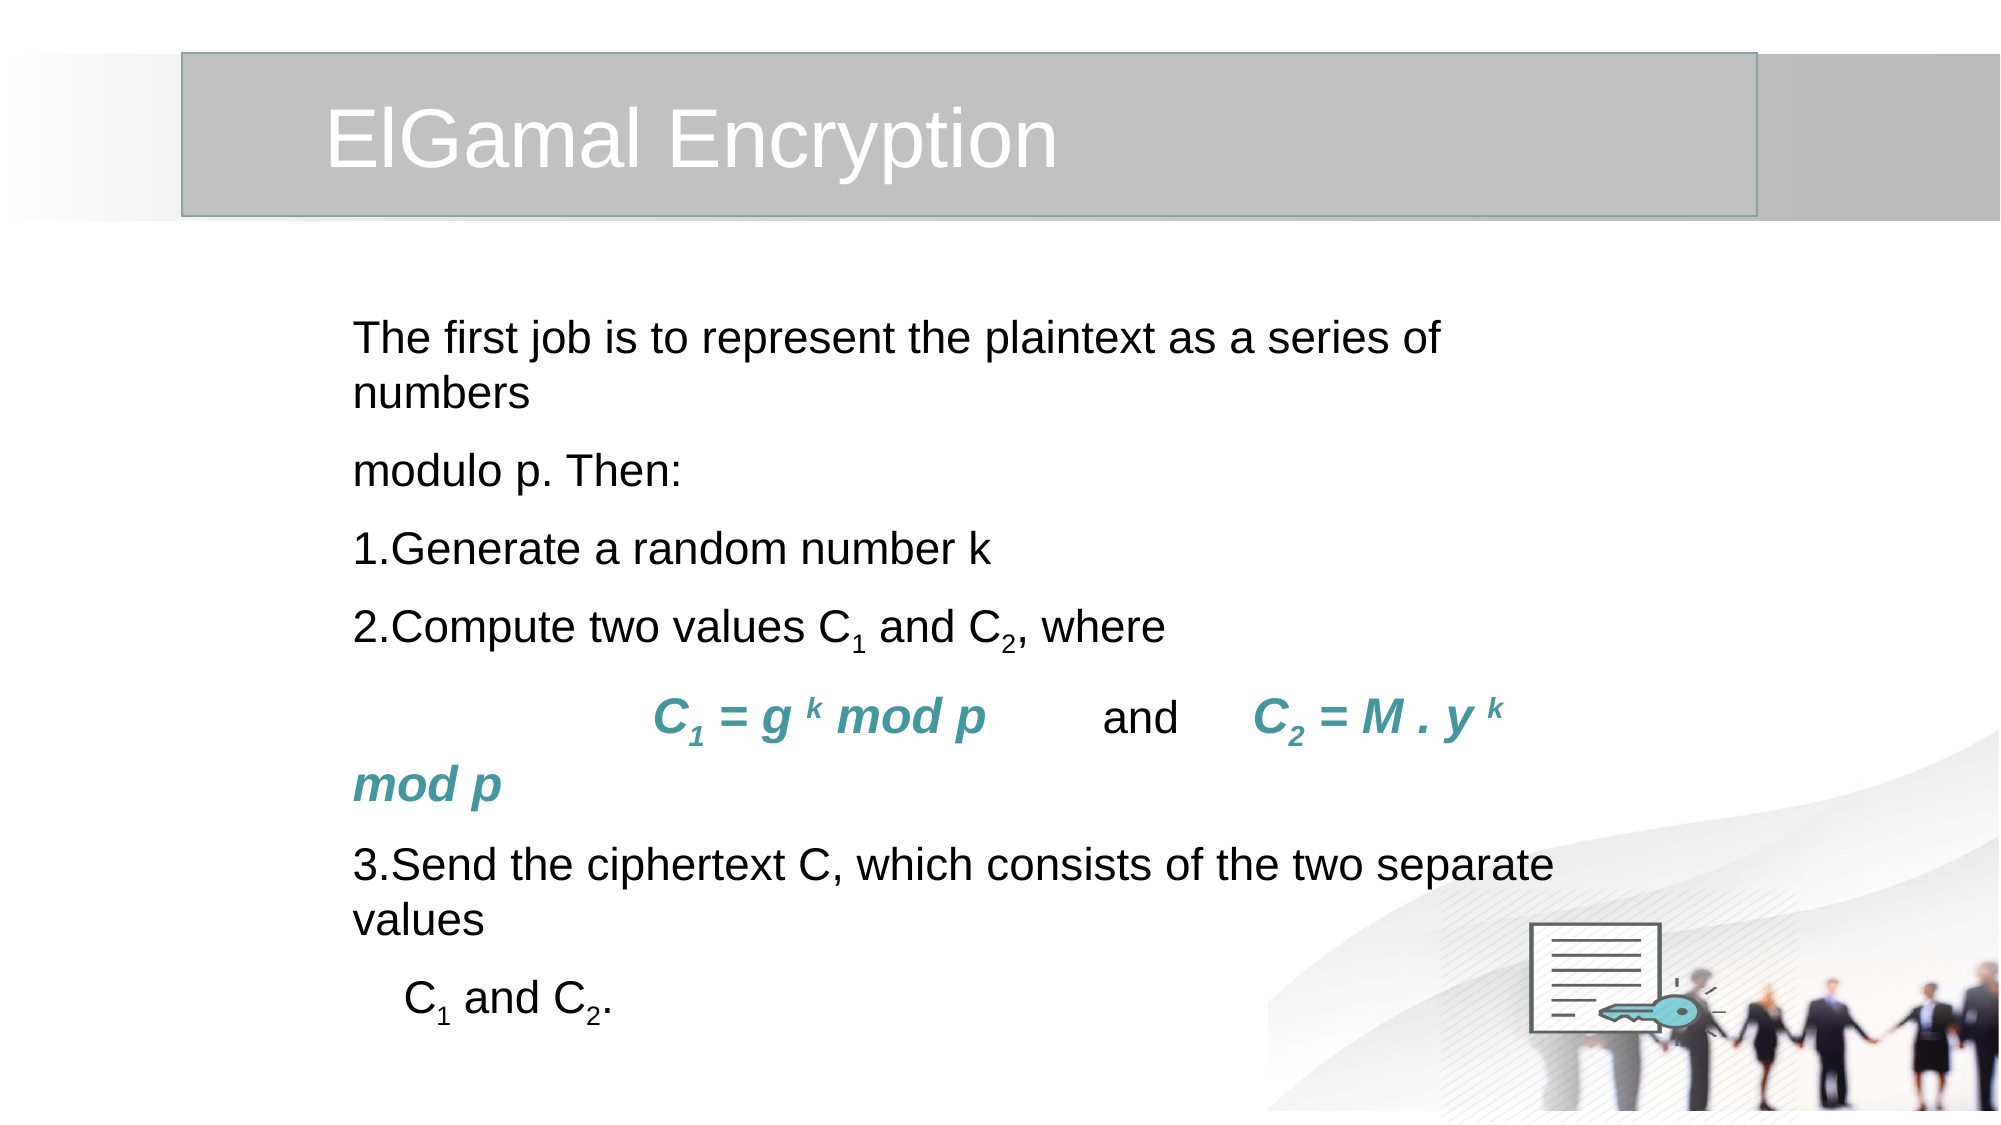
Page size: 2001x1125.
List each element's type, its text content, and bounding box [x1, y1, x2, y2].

text_box ElGamal Encryption [182, 53, 1757, 216]
picture [1437, 728, 1999, 1125]
text_box The first job is to represent the plaintext as a series of numbers modulo p. Then: Generate a random number k Compute two values C1 and C2, where C1 = g k mod p and C2 = M . y k mod p Send the ciphertext C, which consists of the two separate values C1 and C2. [337, 299, 1602, 1125]
